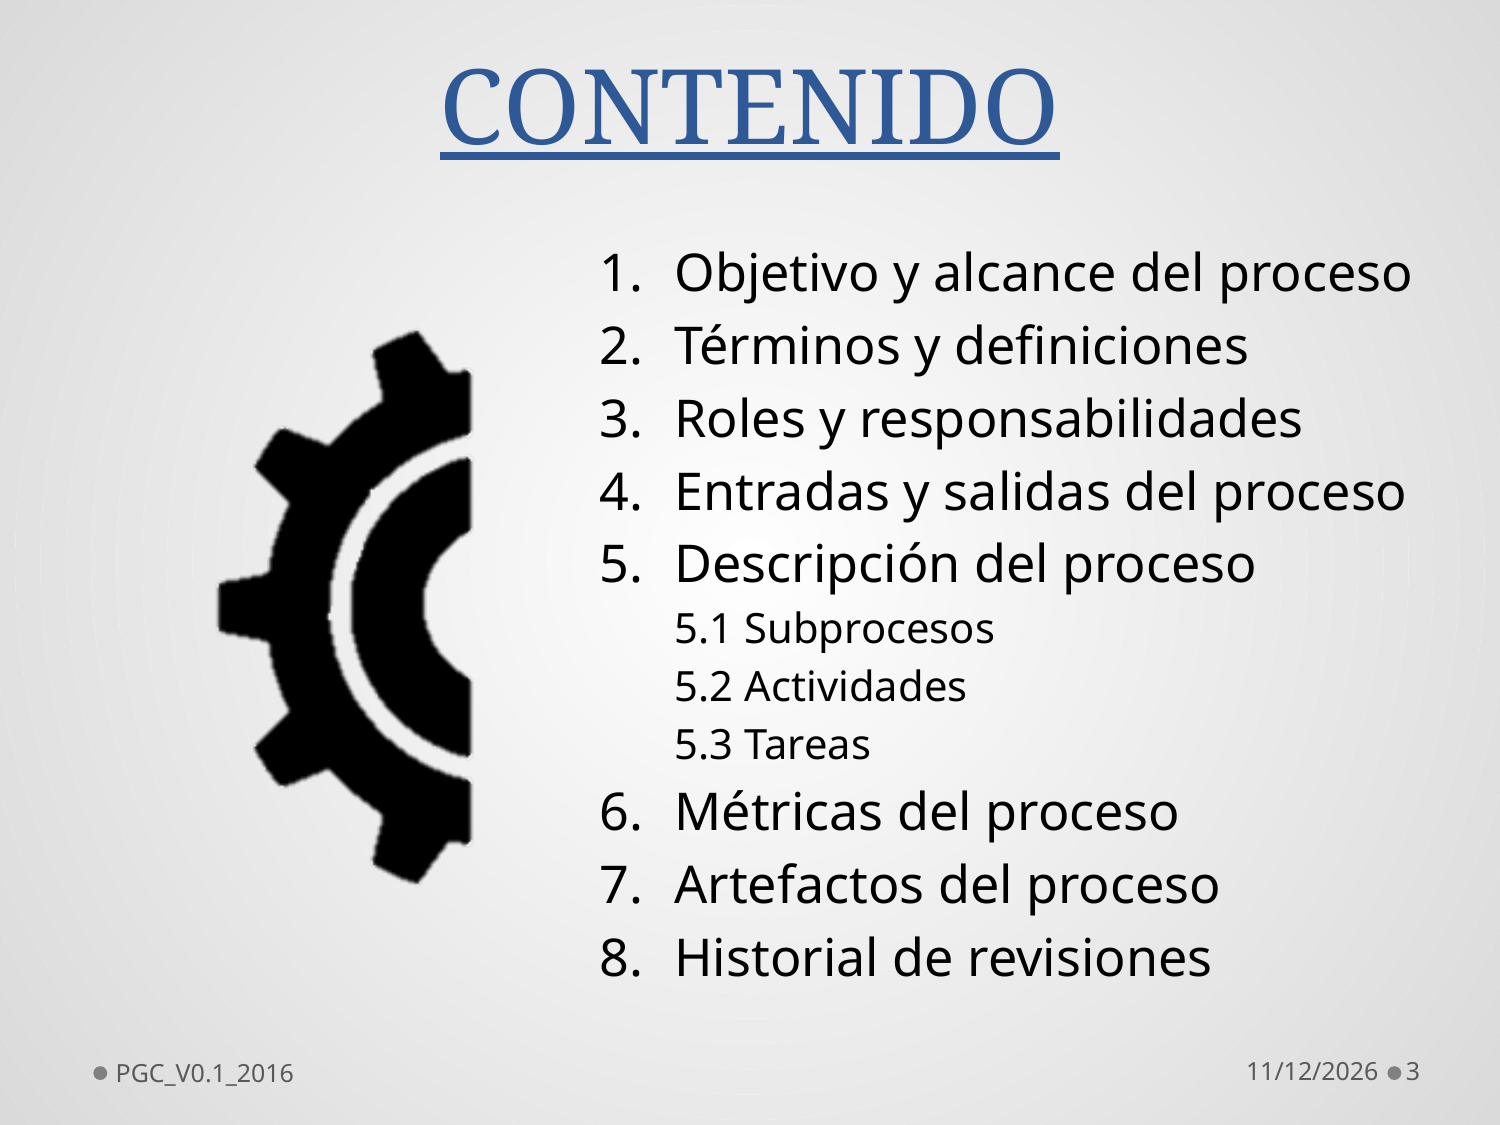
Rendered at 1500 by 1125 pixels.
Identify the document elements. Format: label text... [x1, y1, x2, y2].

text_box 6/20/2016 [1043, 1042, 1386, 1103]
slide_number 3 [1401, 1042, 1494, 1103]
footer PGC_V0.1_2016 [108, 1042, 703, 1103]
title CONTENIDO [0, 0, 1500, 173]
picture [201, 261, 492, 962]
subtitle Objetivo y alcance del proceso Términos y definiciones Roles y responsabilidades Entradas y salidas del proceso Descripción del proceso 5.1 Subprocesos 5.2 Actividades 5.3 Tareas Métricas del proceso Artefactos del proceso Historial de revisiones [584, 231, 1500, 1083]
